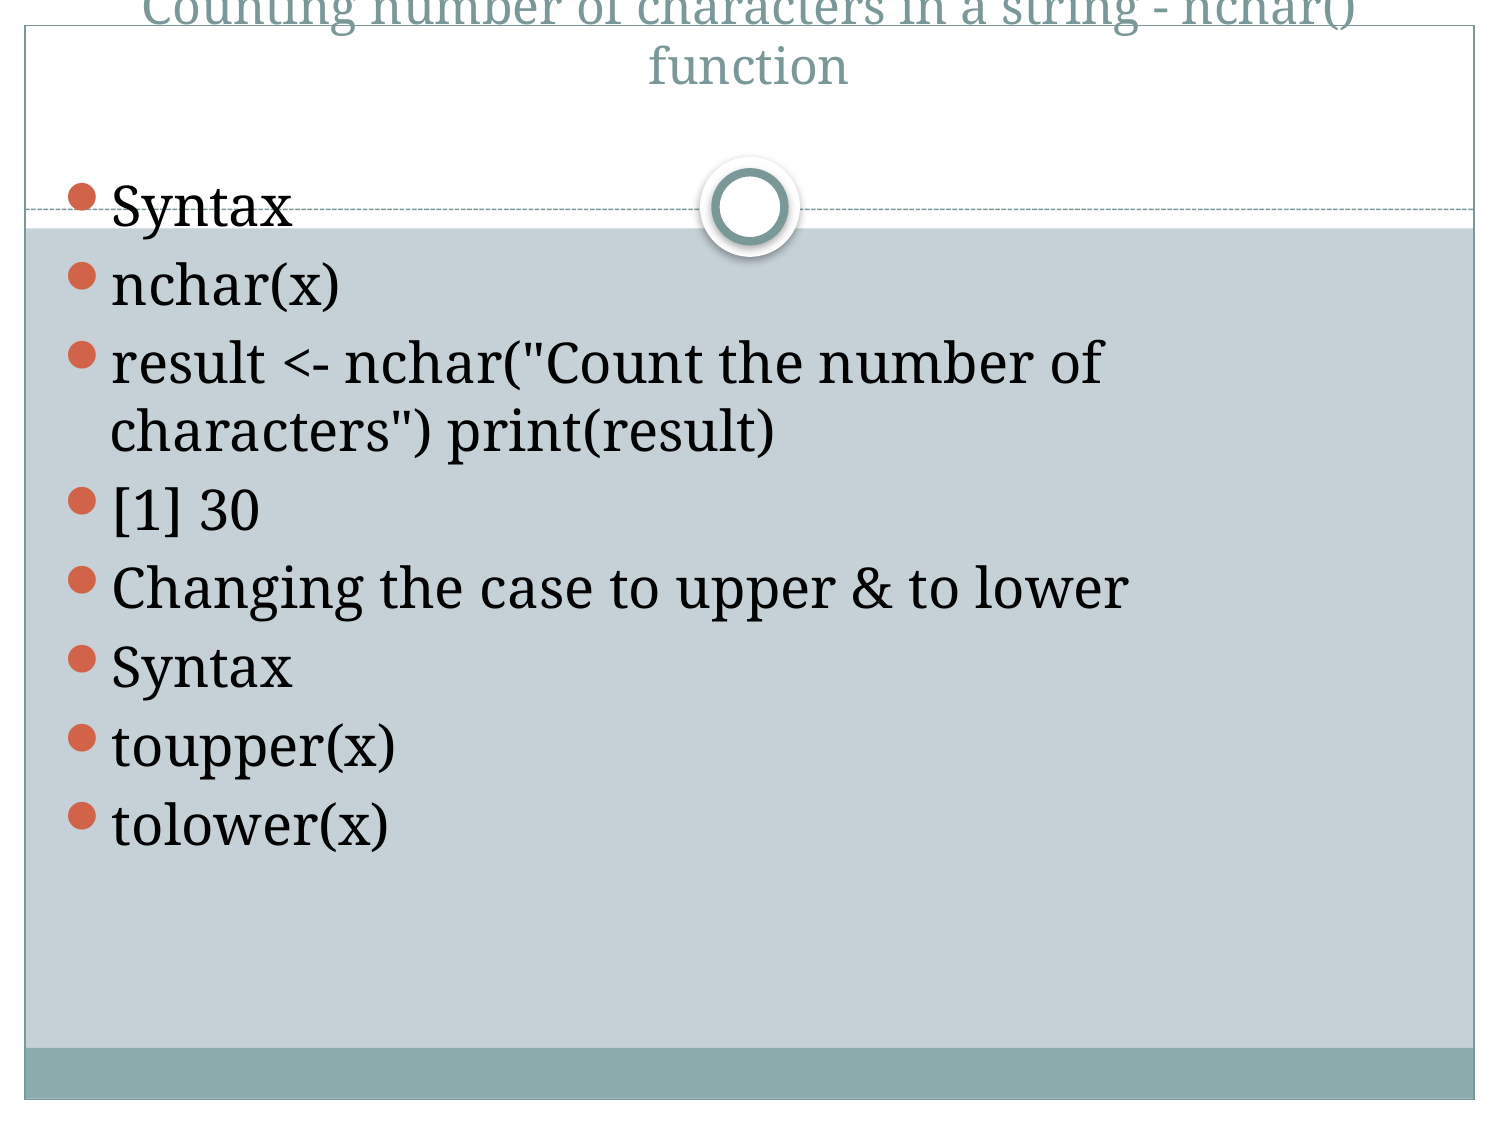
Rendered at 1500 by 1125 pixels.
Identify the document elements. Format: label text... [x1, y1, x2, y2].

title Counting number of characters in a string - nchar() function [49, 37, 1450, 162]
list Syntax nchar(x) result <- nchar("Count the number of characters") print(result) [1] 30 Changing the case to upper & to lower Syntax toupper(x) tolower(x) [49, 162, 1445, 1001]
